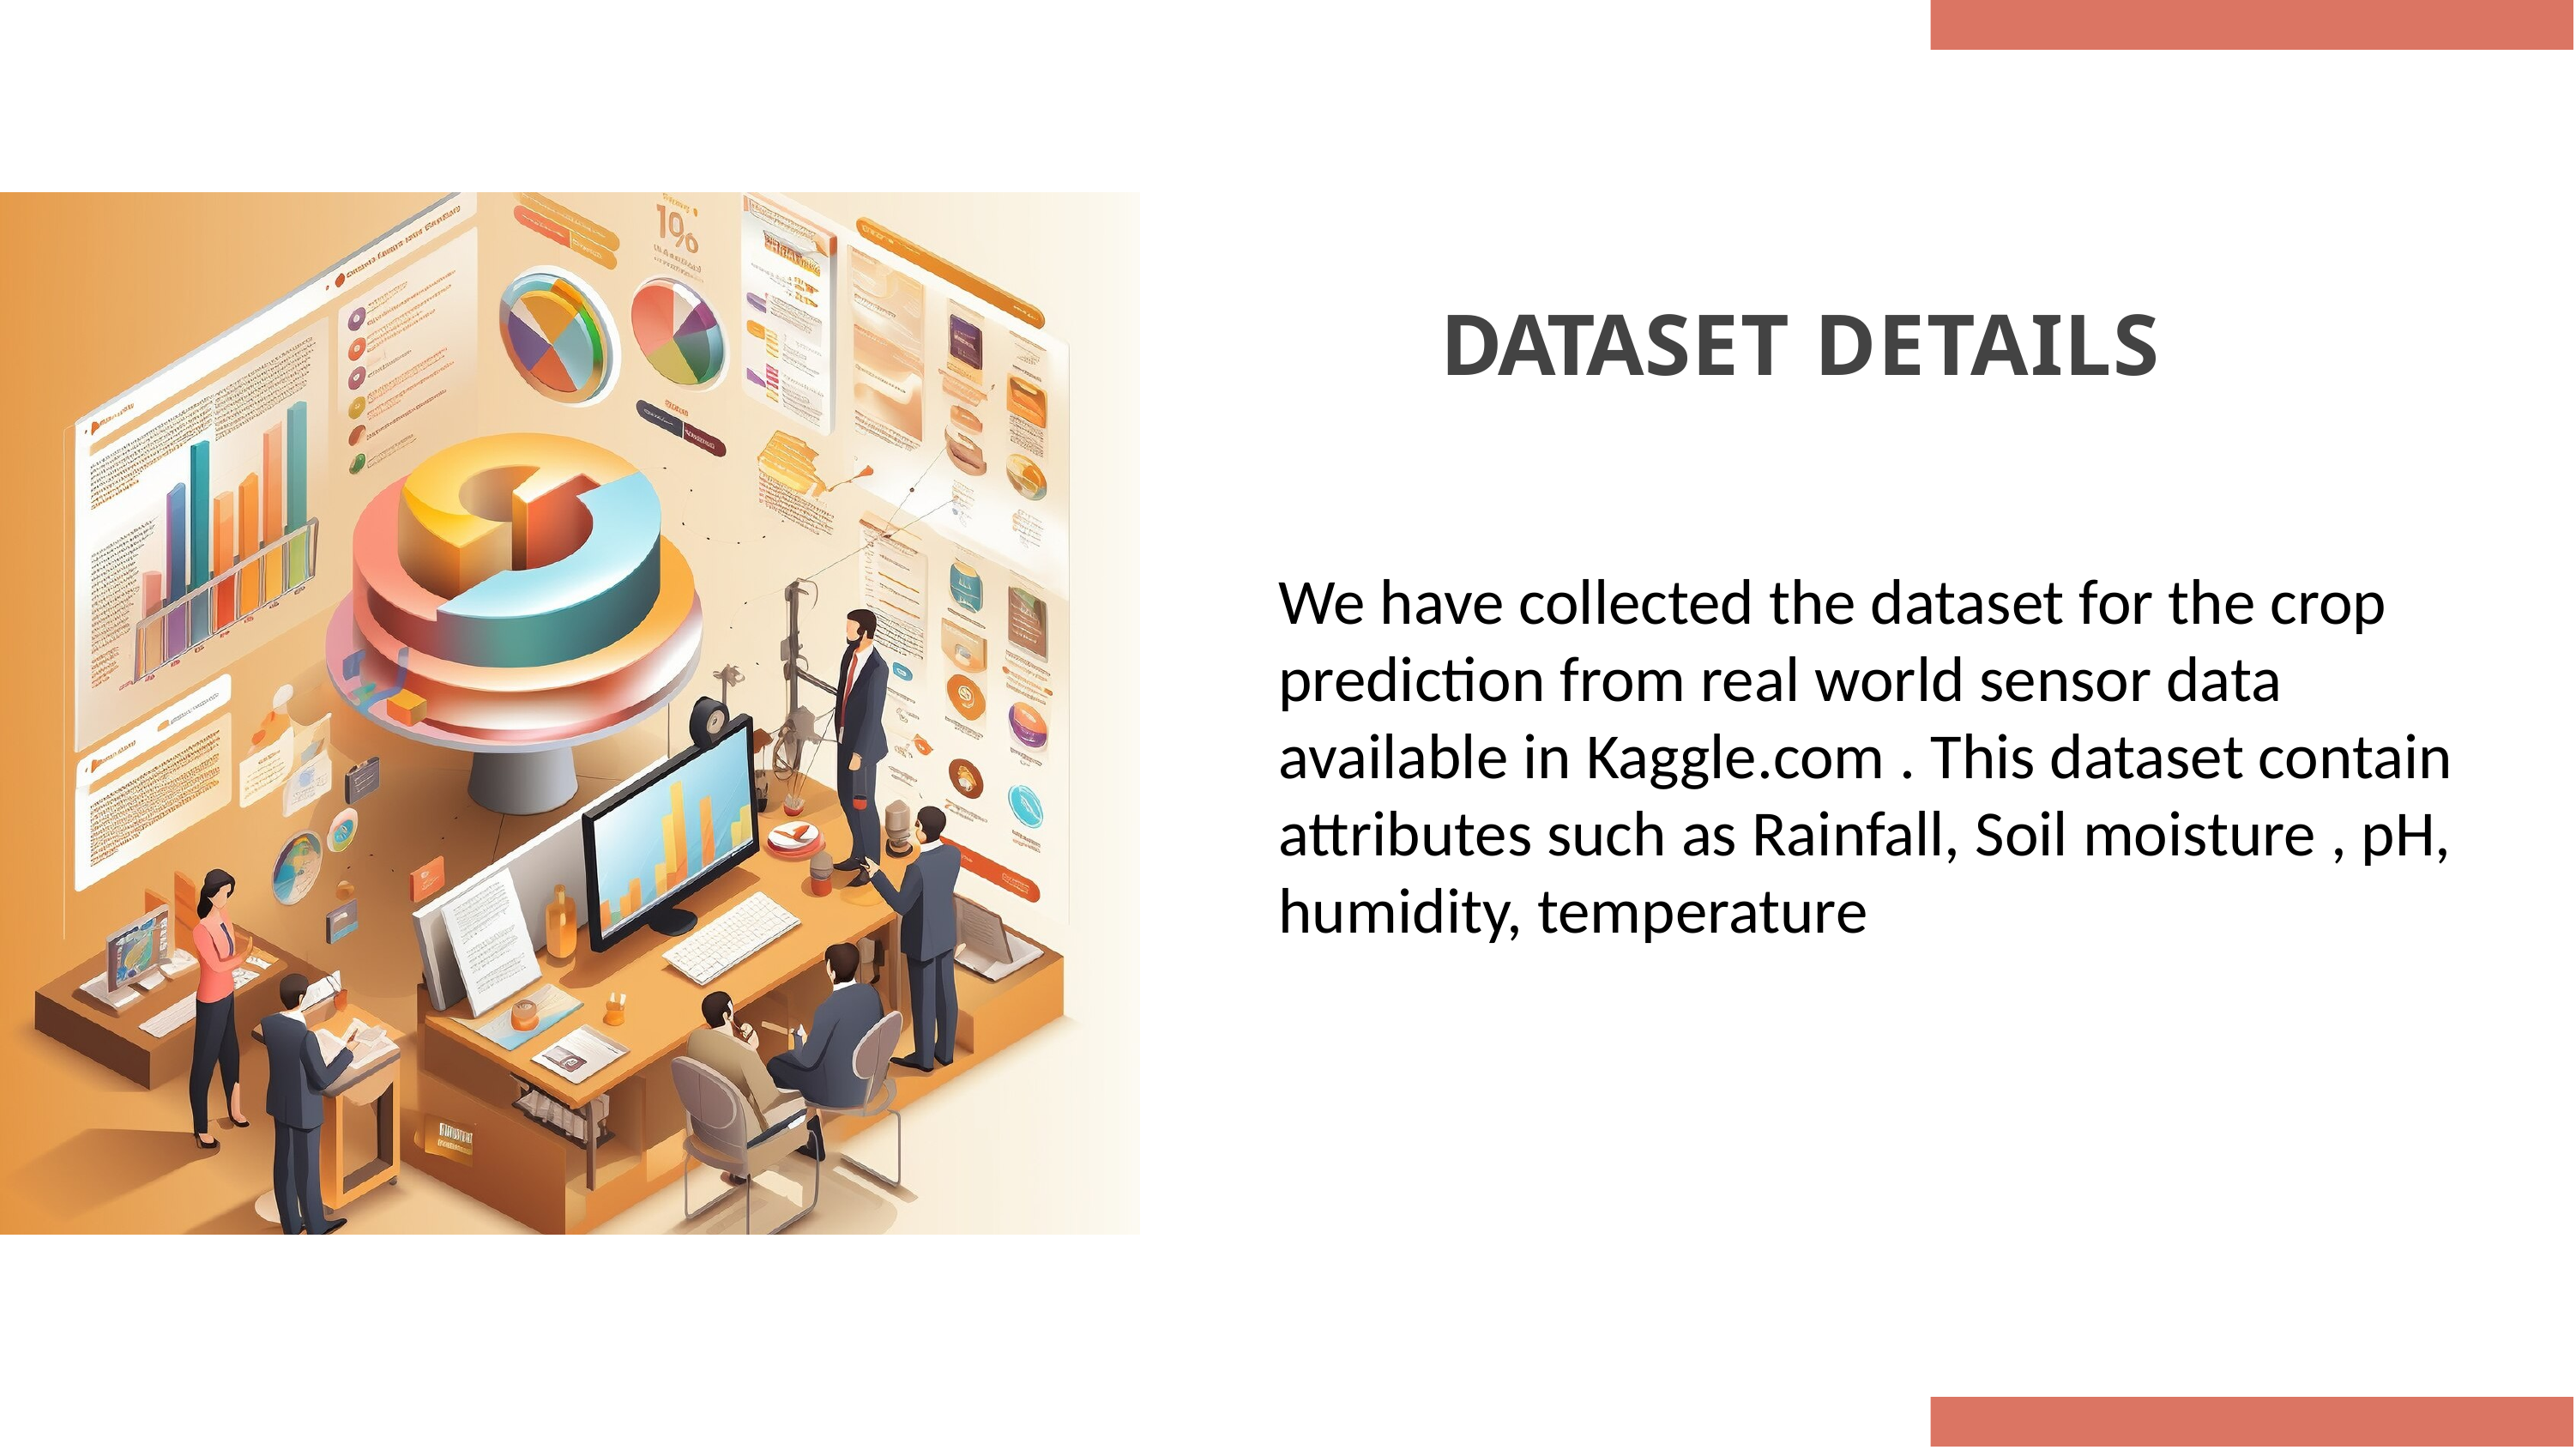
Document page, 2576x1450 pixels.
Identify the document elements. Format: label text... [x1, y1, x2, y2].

title DATASET DETAILS [1439, 288, 2264, 534]
picture [0, 192, 1141, 1235]
text_box We have collected the dataset for the crop prediction from real world sensor data available in Kaggle.com . This dataset contain attributes such as Rainfall, Soil moisture , pH, humidity, temperature [1265, 553, 2489, 952]
text_box [1930, 0, 2573, 50]
text_box [1930, 1397, 2573, 1447]
